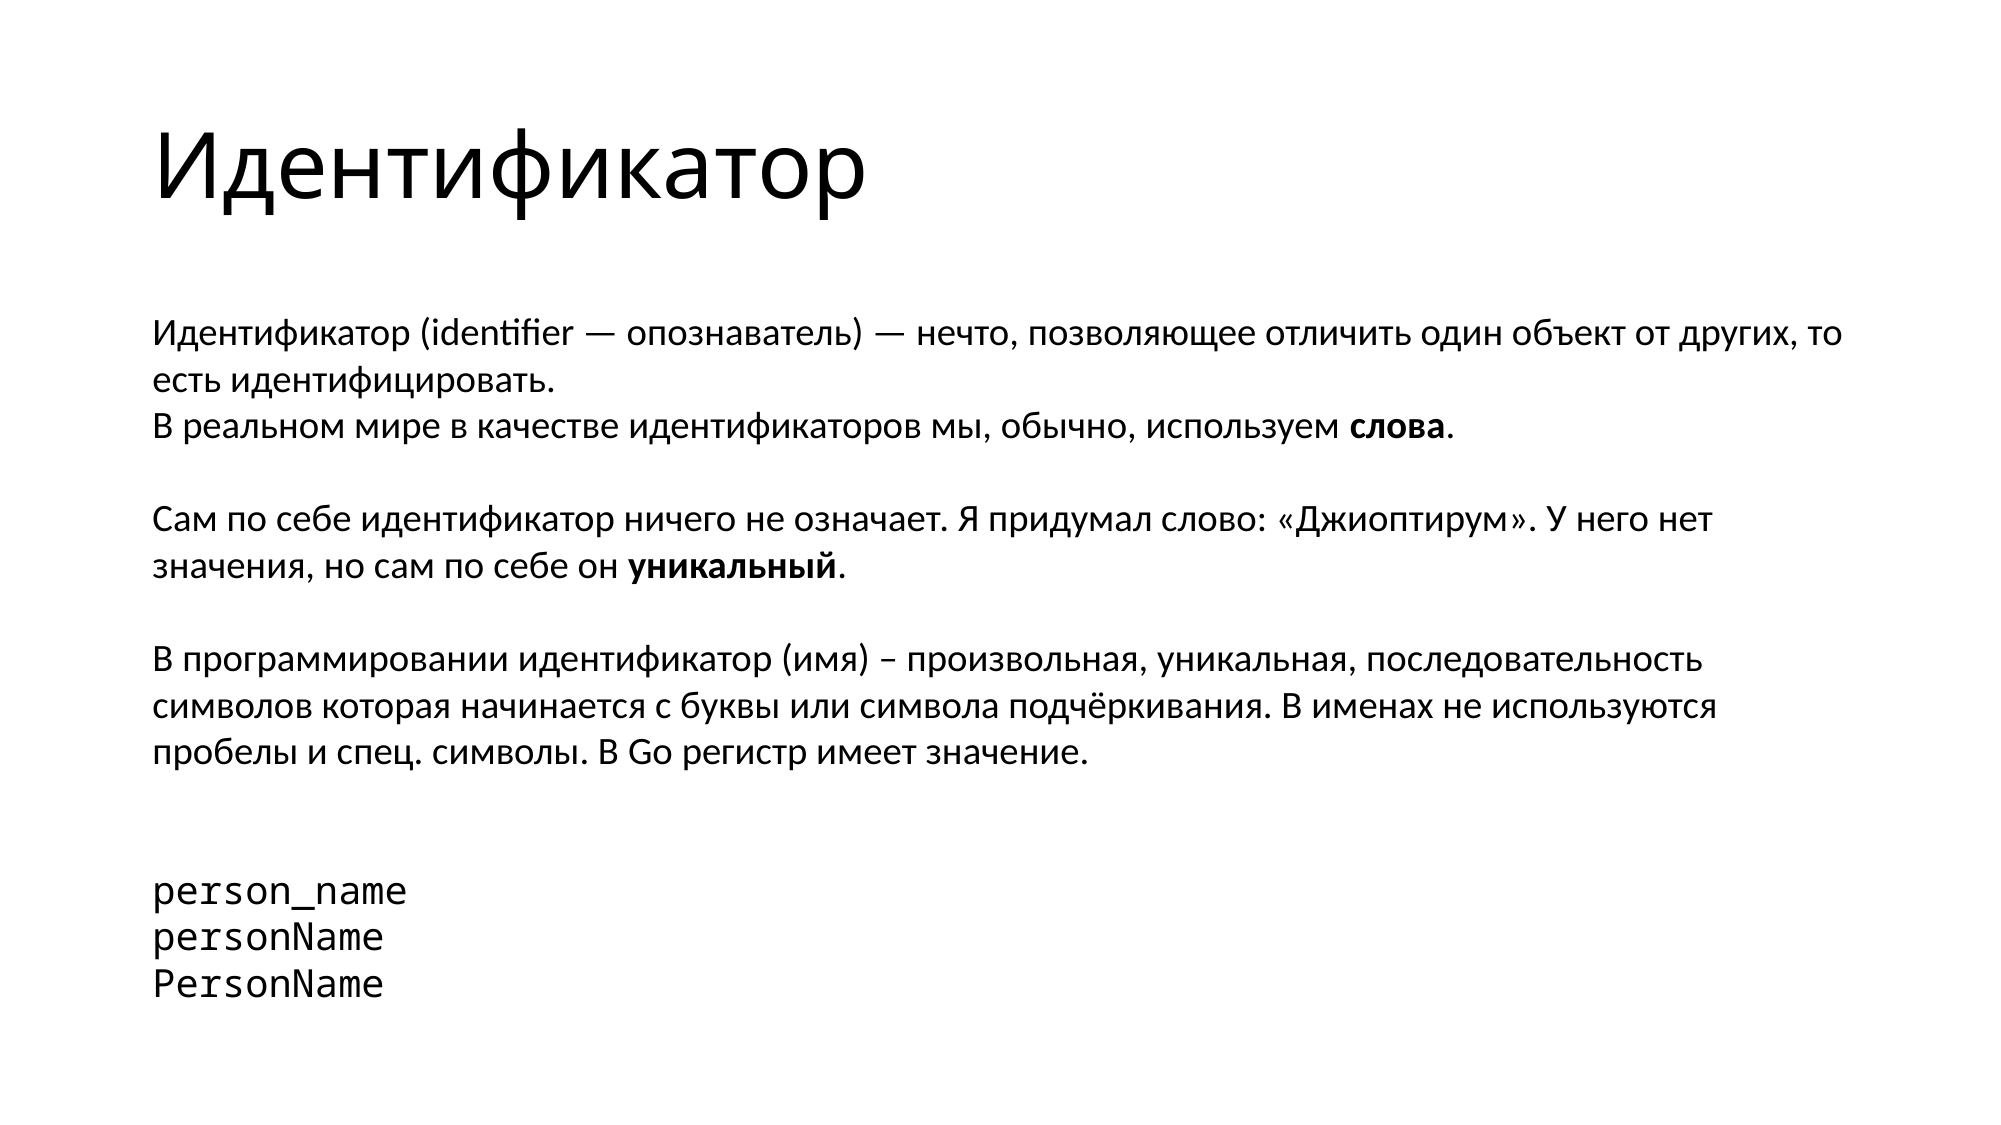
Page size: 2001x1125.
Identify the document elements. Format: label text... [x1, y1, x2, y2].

list Идентификатор (identifier — опознаватель) — нечто, позволяющее отличить один объект от других, то есть идентифицировать. В реальном мире в качестве идентификаторов мы, обычно, используем слова. Сам по себе идентификатор ничего не означает. Я придумал слово: «Джиоптирум». У него нет значения, но сам по себе он уникальный. В программировании идентификатор (имя) – произвольная, уникальная, последовательность символов которая начинается с буквы или символа подчёркивания. В именах не используются пробелы и спец. символы. В Go регистр имеет значение. person_name personName PersonName [137, 299, 1863, 1014]
title Идентификатор [137, 59, 1863, 278]
